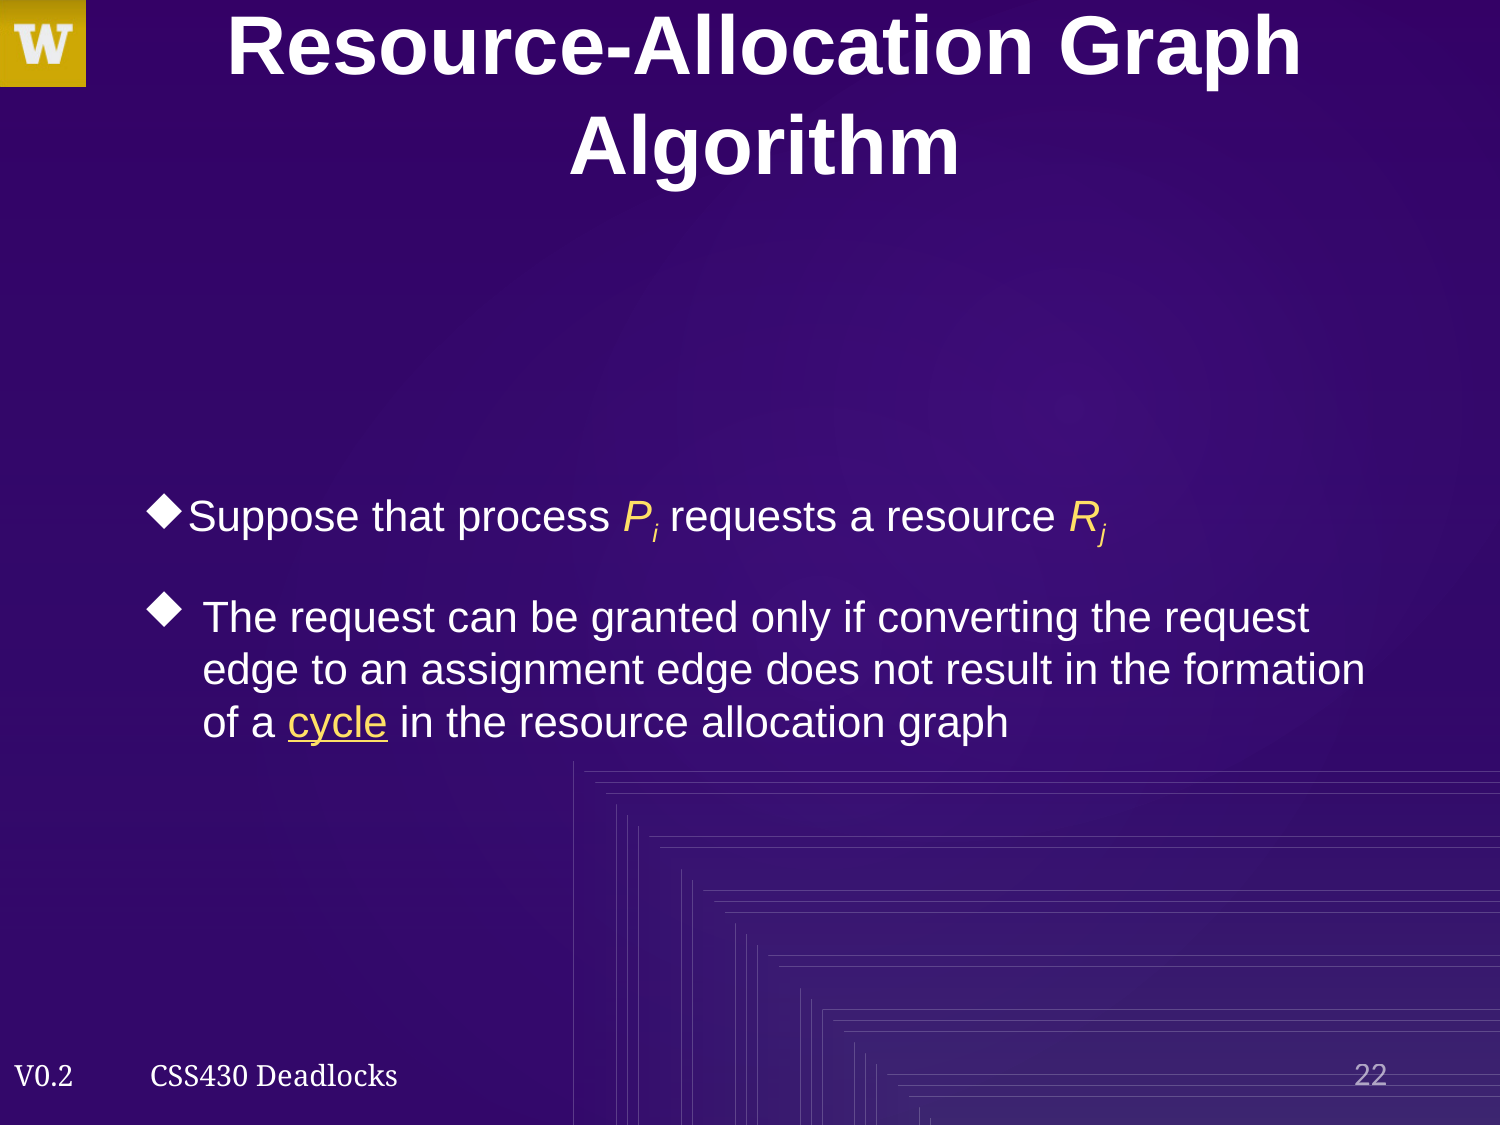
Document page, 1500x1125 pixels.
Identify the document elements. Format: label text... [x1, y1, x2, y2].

list Suppose that process Pi requests a resource Rj The request can be granted only if converting the request edge to an assignment edge does not result in the formation of a cycle in the resource allocation graph [127, 204, 1403, 1030]
picture [0, 0, 86, 87]
title Resource-Allocation Graph Algorithm [127, 0, 1403, 183]
slide_number 22 [1235, 1039, 1403, 1100]
